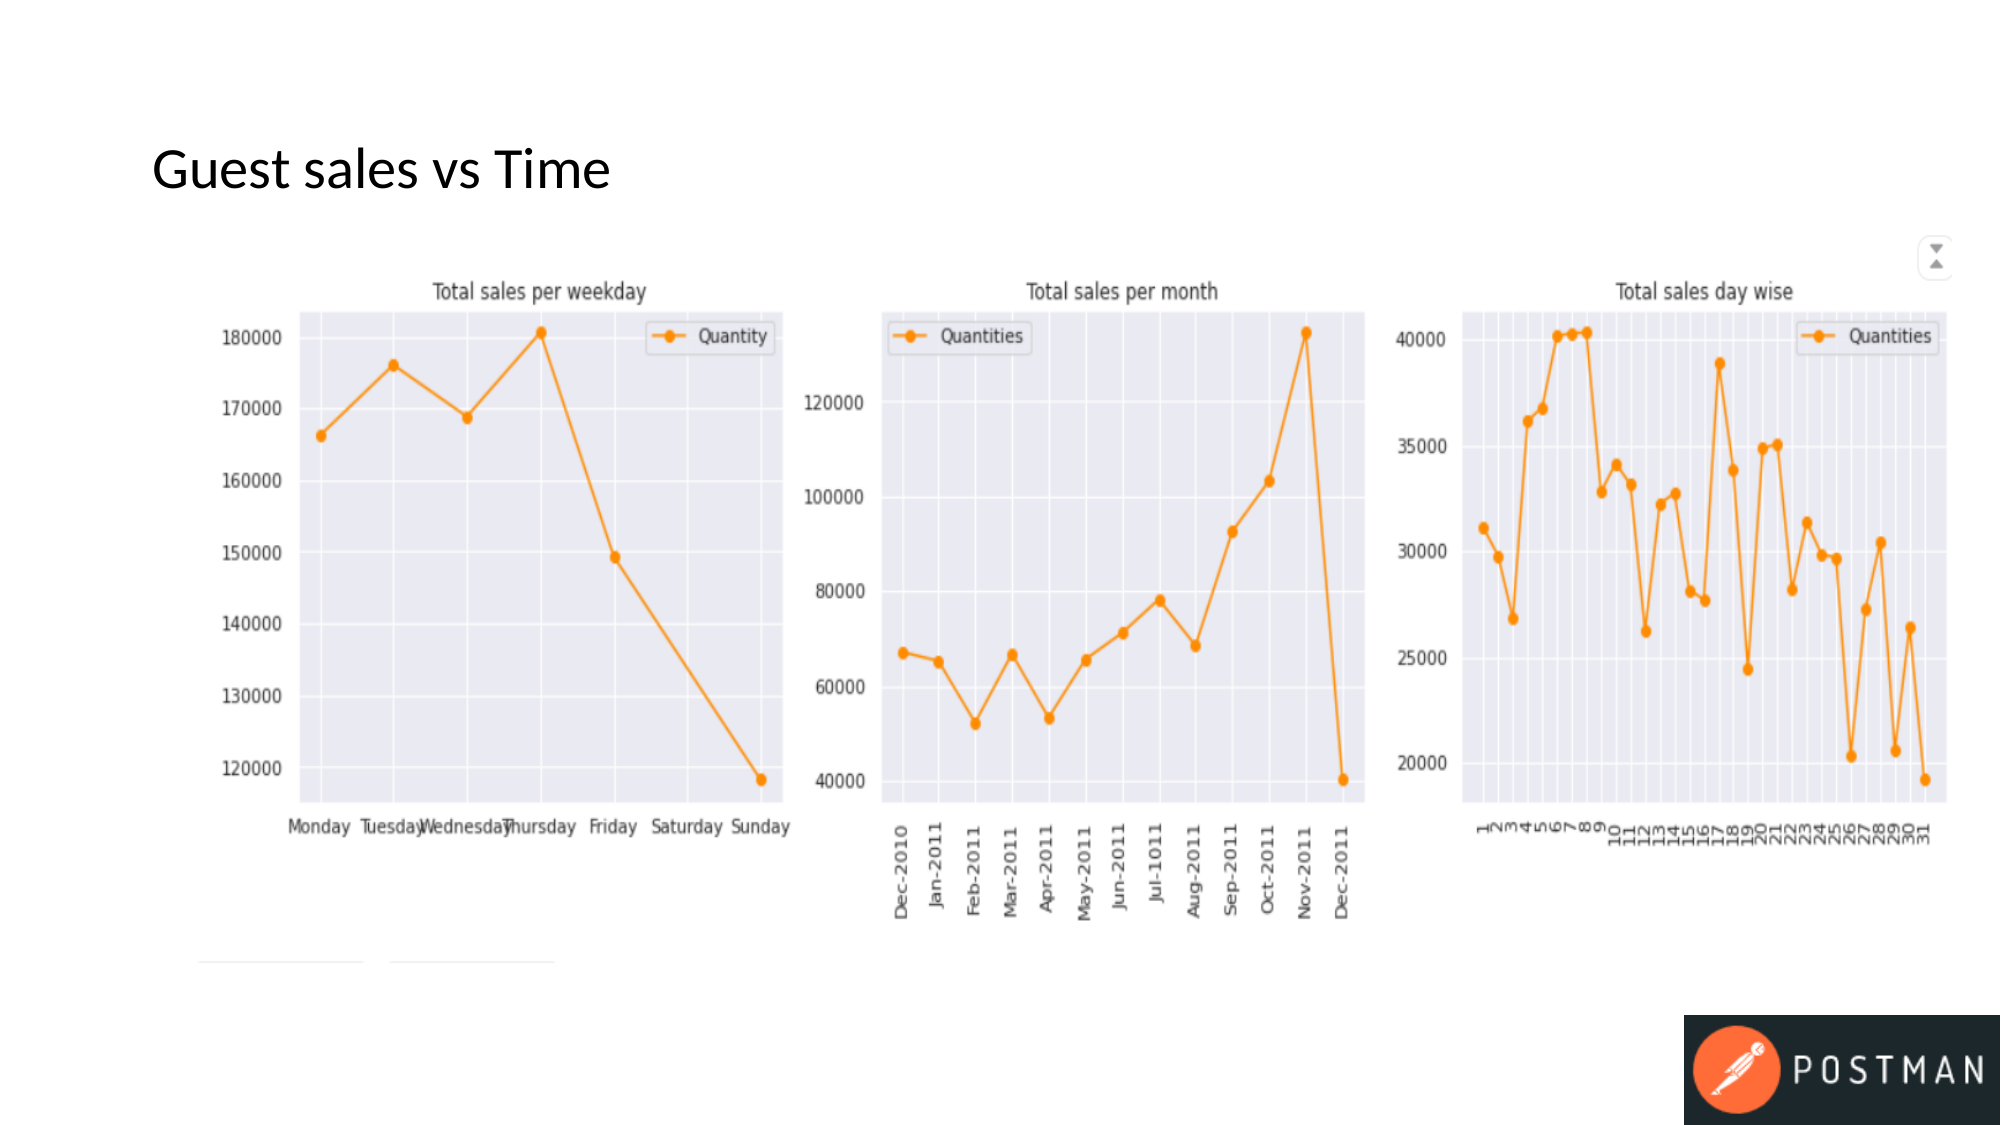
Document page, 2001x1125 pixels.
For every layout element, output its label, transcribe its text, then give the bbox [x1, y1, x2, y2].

picture [157, 228, 1952, 963]
list Guest sales vs Time [137, 130, 1863, 226]
picture [1684, 1015, 2000, 1125]
